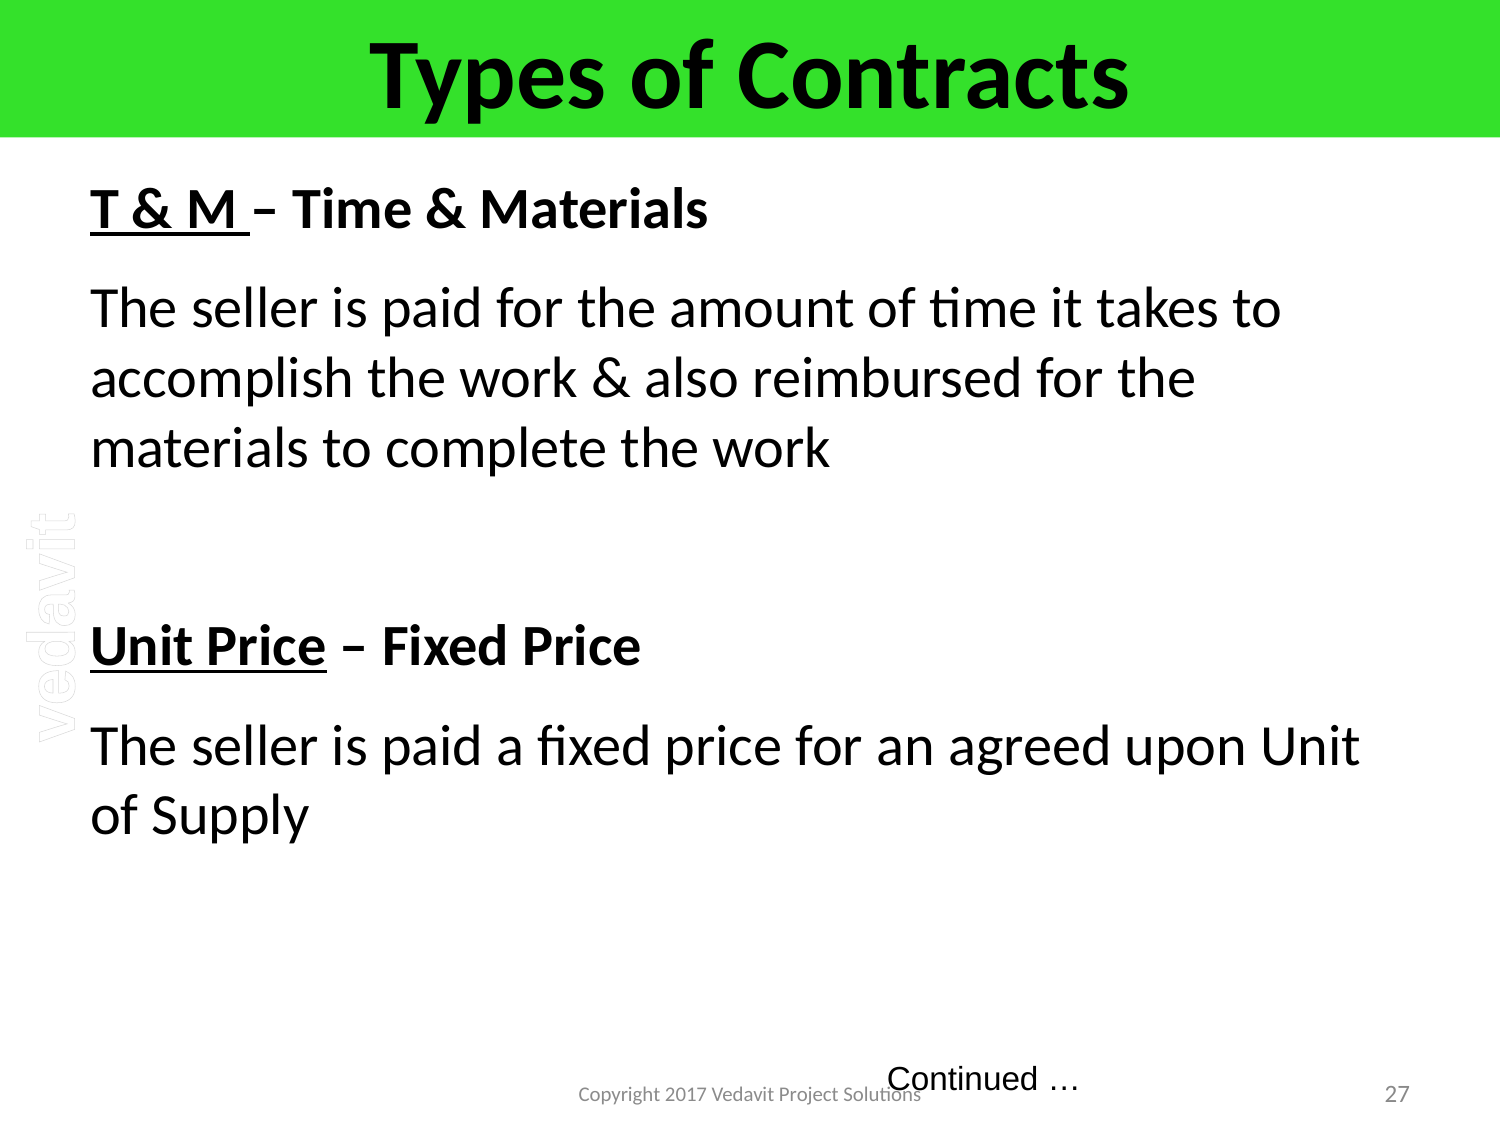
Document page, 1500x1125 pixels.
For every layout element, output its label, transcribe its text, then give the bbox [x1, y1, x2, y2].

list T & M – Time & Materials The seller is paid for the amount of time it takes to accomplish the work & also reimbursed for the materials to complete the work Unit Price – Fixed Price The seller is paid a fixed price for an agreed upon Unit of Supply [75, 162, 1425, 1000]
slide_number 380 [1074, 1062, 1425, 1123]
text_box Continued … [872, 1049, 1097, 1105]
title Types of Contracts [0, 0, 1500, 138]
footer Copyright 2017 Vedavit Project Solutions [512, 1062, 988, 1123]
